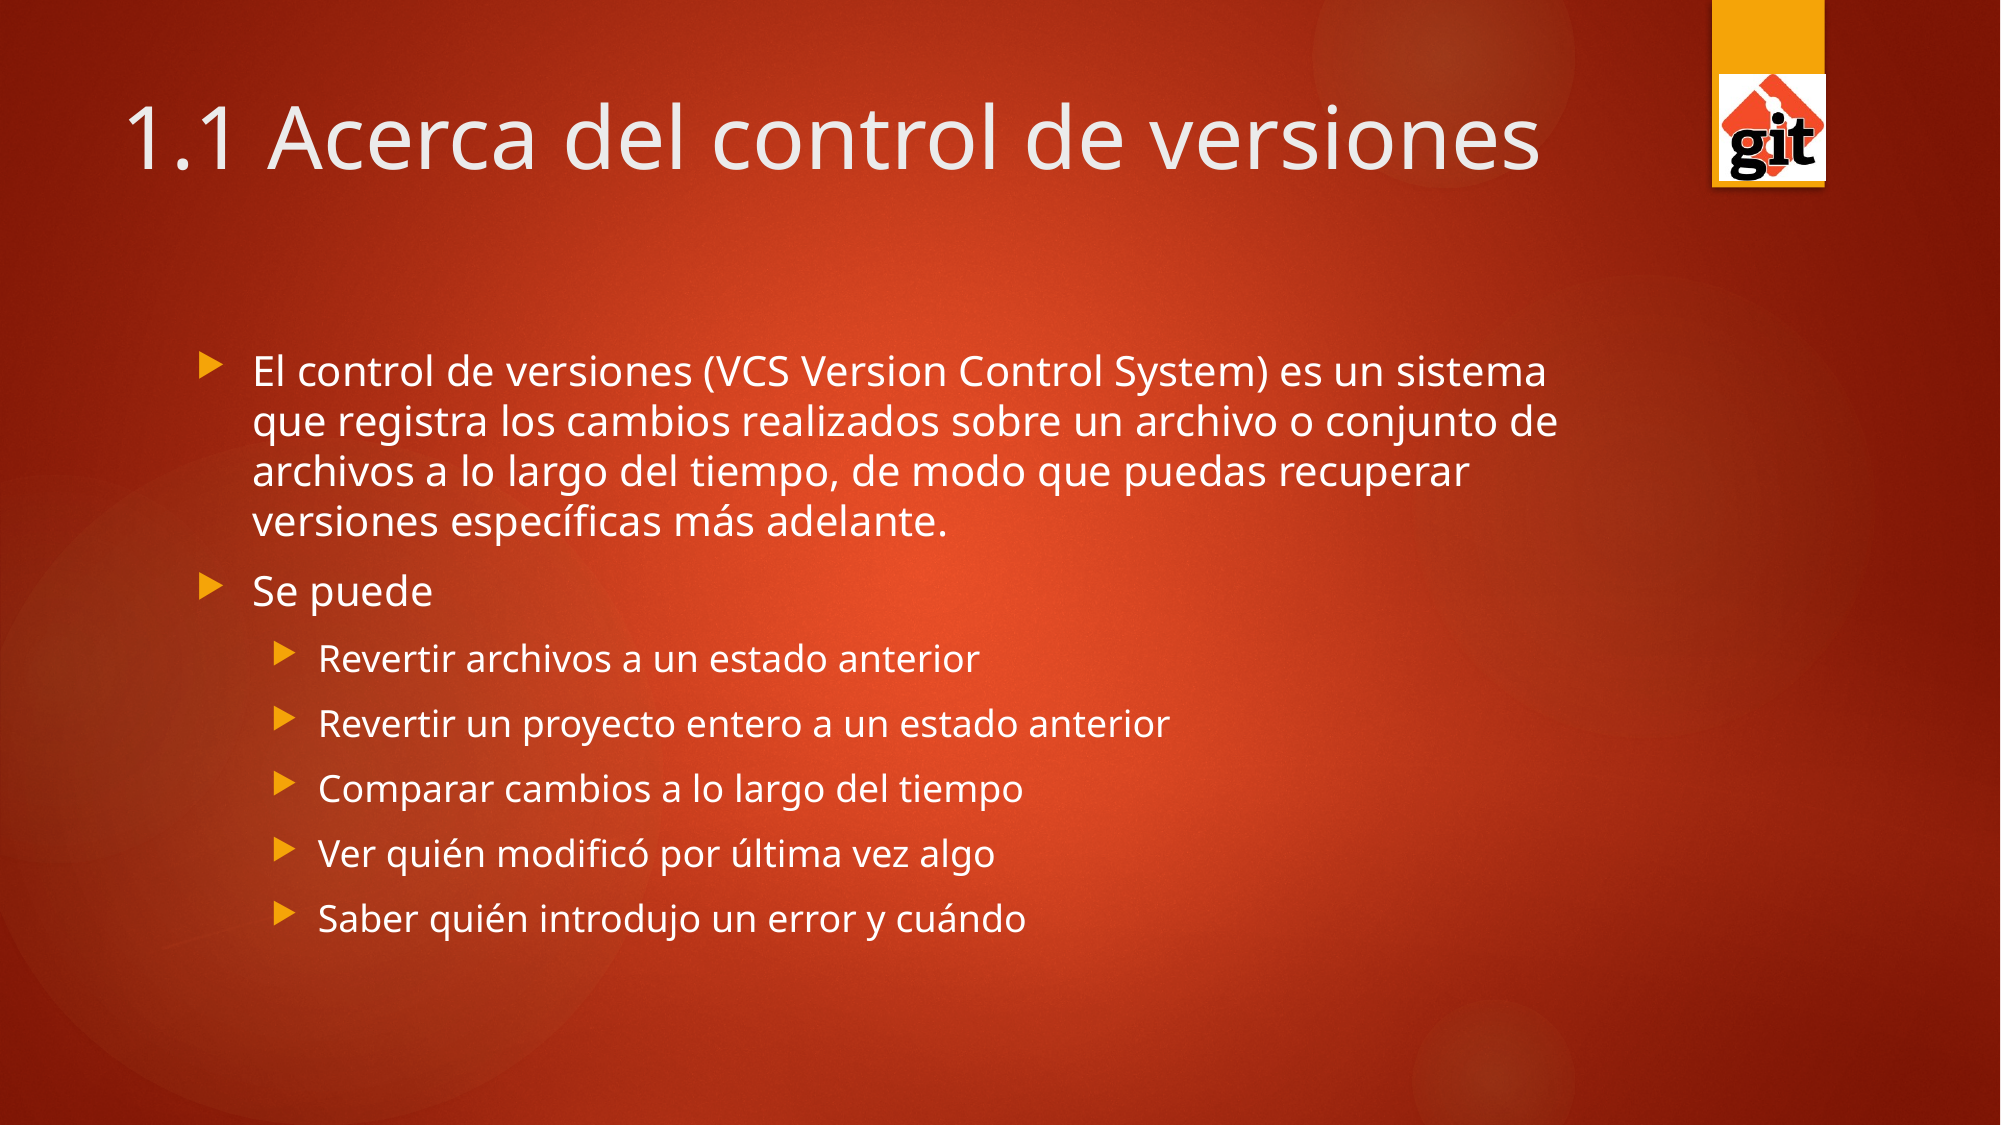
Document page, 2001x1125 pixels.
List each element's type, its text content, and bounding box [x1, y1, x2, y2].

picture [1719, 74, 1826, 181]
list El control de versiones (VCS Version Control System) es un sistema que registra los cambios realizados sobre un archivo o conjunto de archivos a lo largo del tiempo, de modo que puedas recuperar versiones específicas más adelante. Se puede Revertir archivos a un estado anterior Revertir un proyecto entero a un estado anterior Comparar cambios a lo largo del tiempo Ver quién modificó por última vez algo Saber quién introdujo un error y cuándo [181, 336, 1649, 1025]
title 1.1 Acerca del control de versiones [106, 74, 1649, 304]
